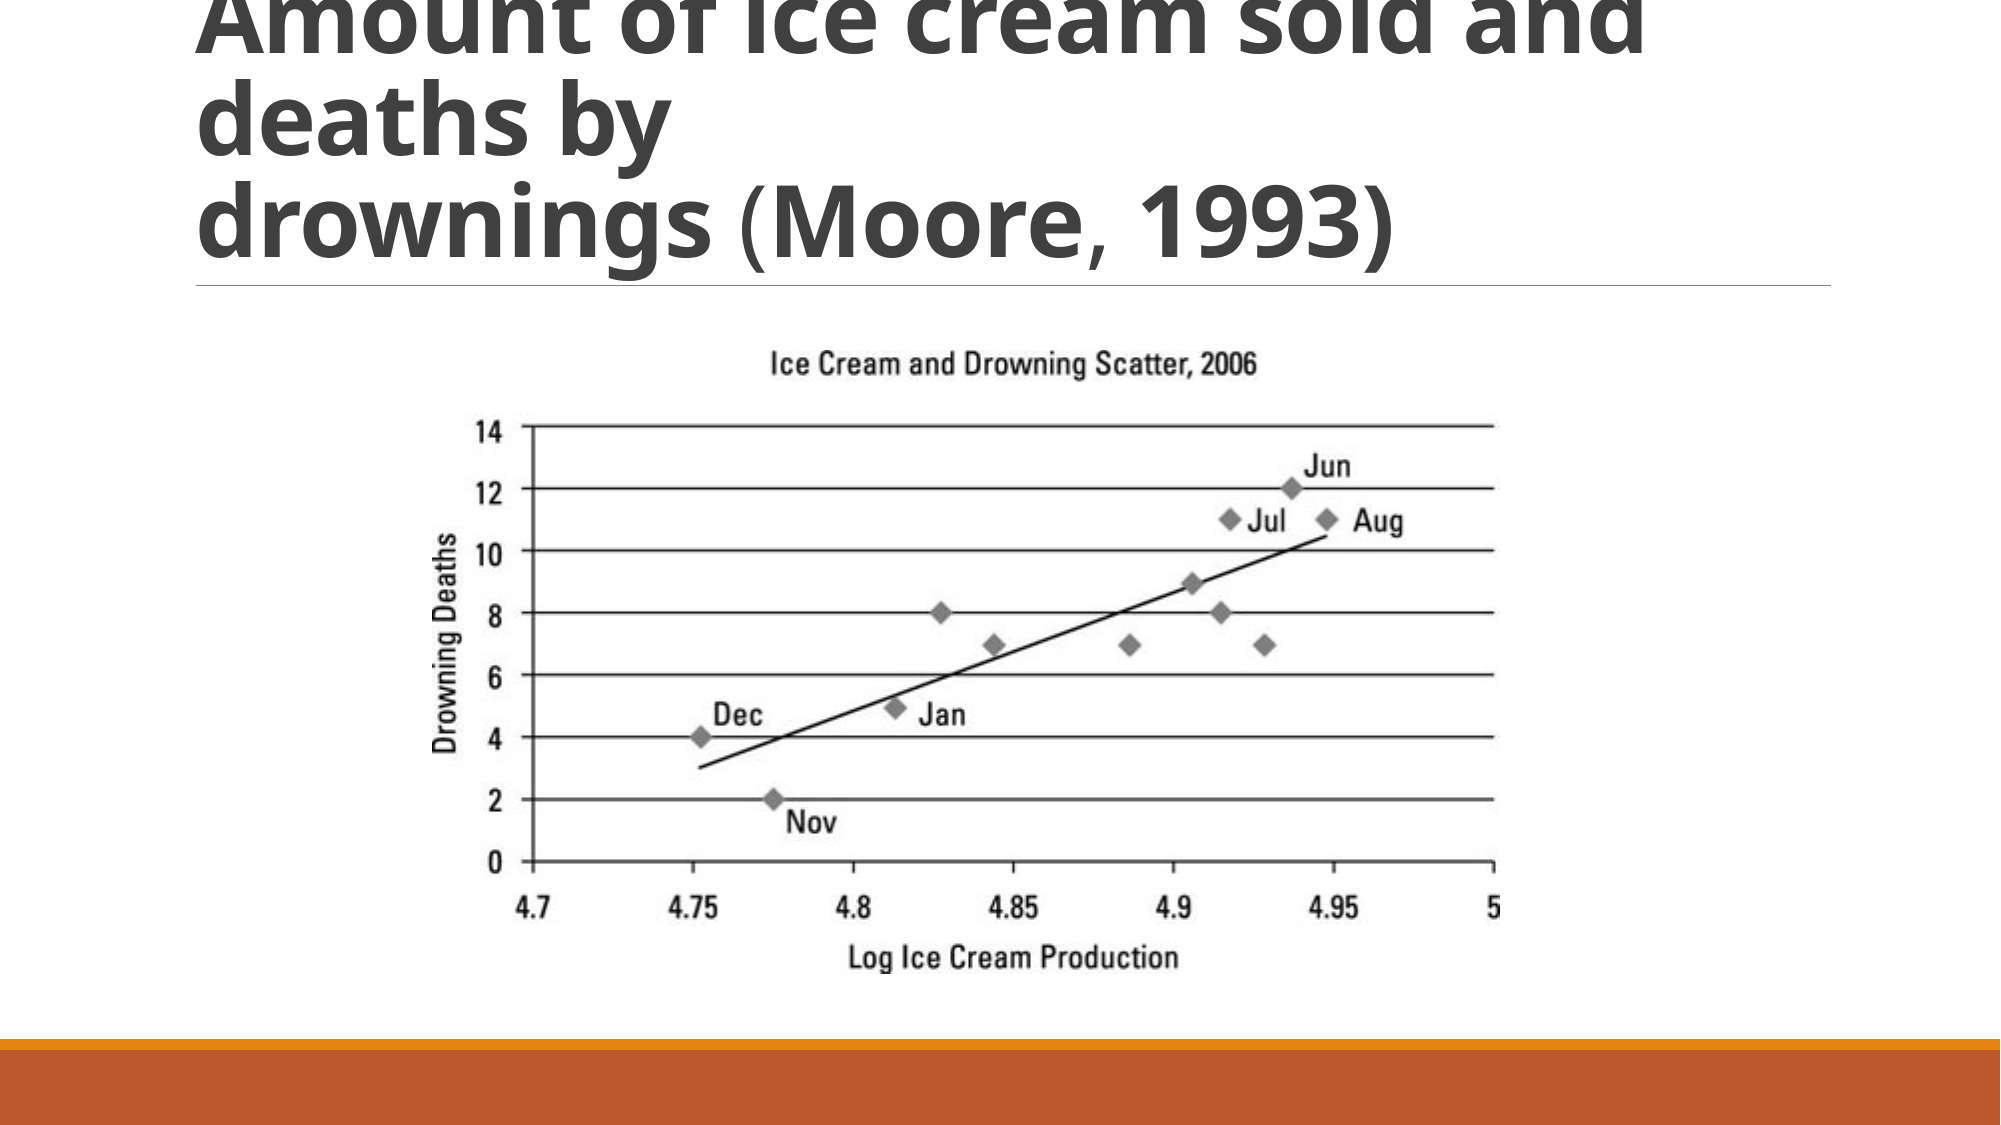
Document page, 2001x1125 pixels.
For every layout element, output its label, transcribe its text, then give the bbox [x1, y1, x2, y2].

title Amount of ice cream sold and deaths by drownings (Moore, 1993) [180, 47, 1830, 285]
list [431, 350, 1501, 975]
